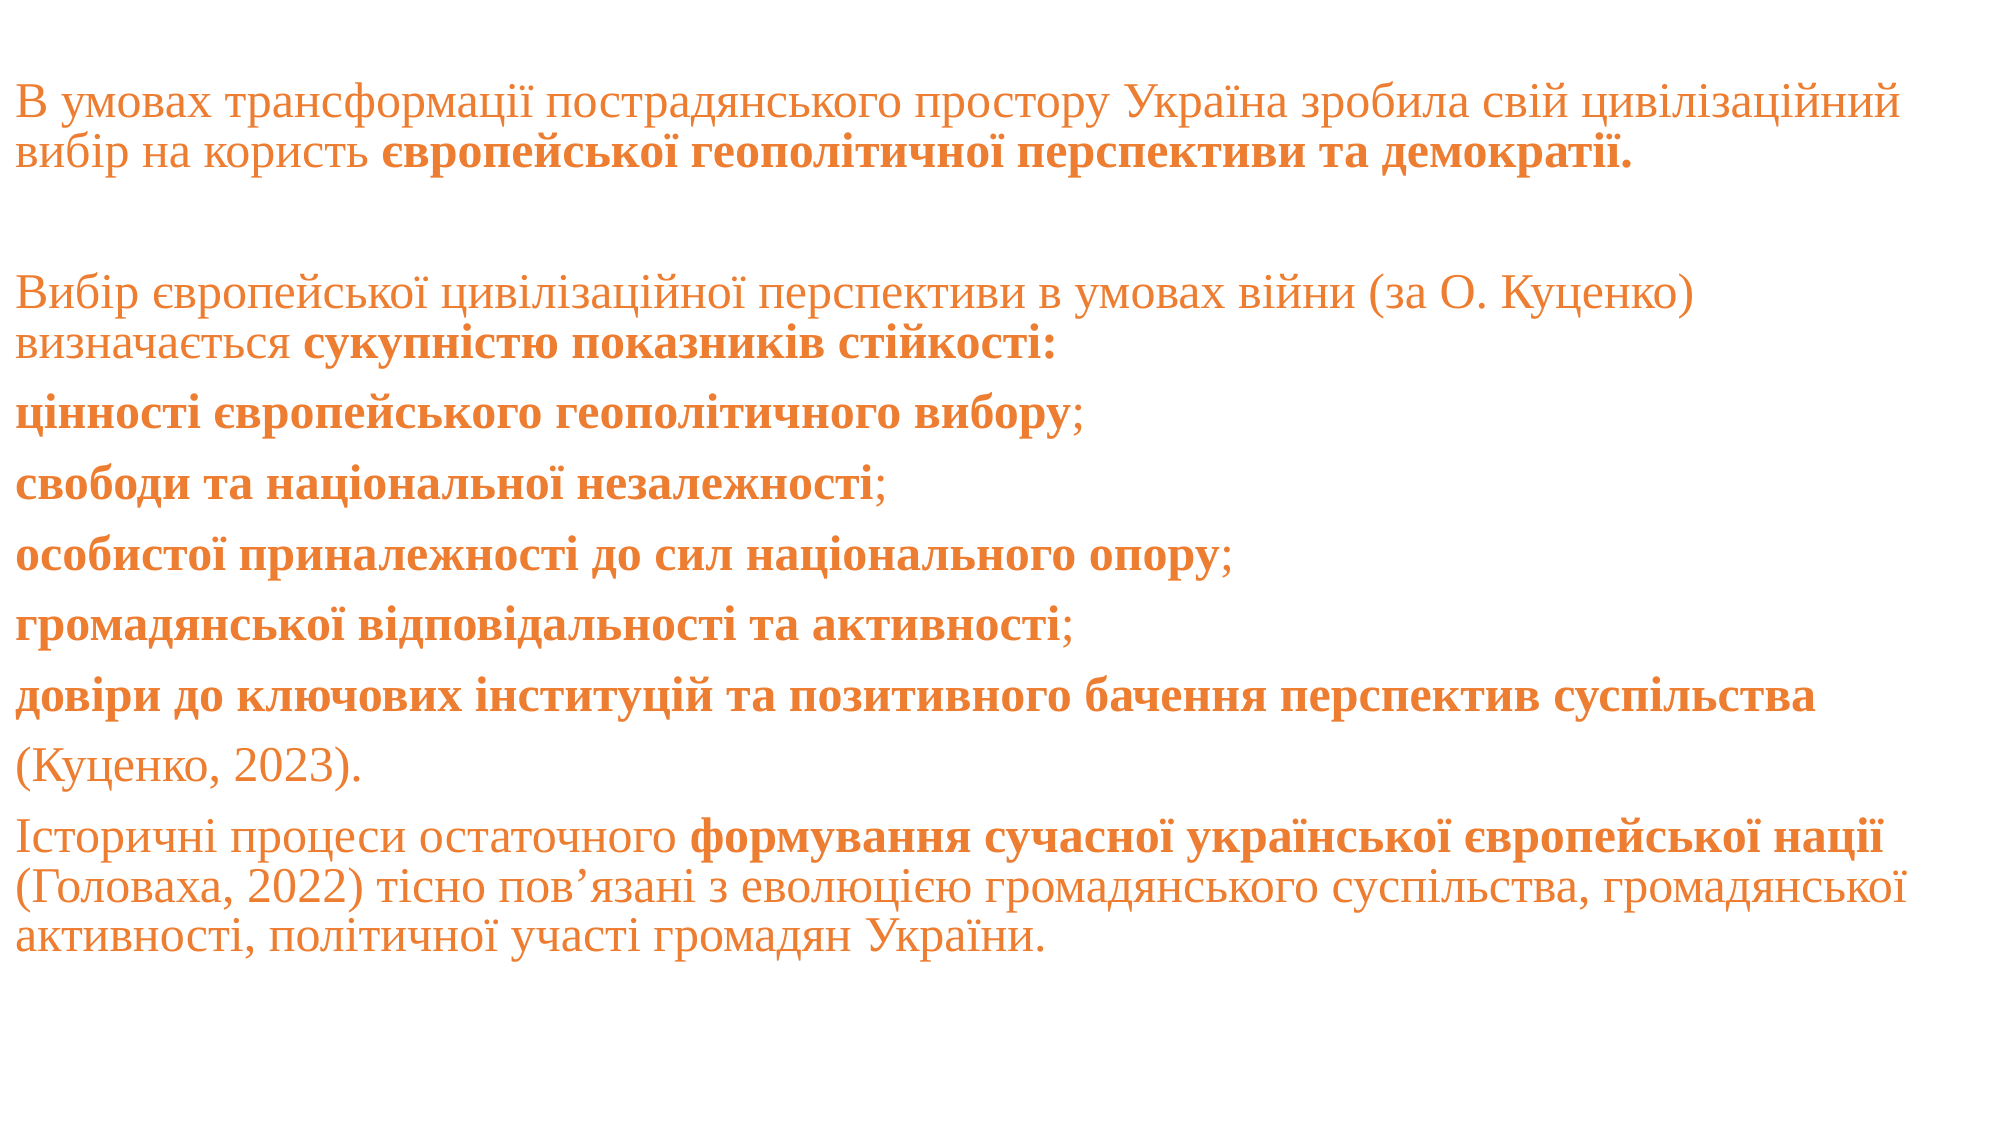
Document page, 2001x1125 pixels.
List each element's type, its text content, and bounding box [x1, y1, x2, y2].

text_box В умовах трансформації пострадянського простору Україна зробила свій цивілізаційний вибір на користь європейської геополітичної перспективи та демократії. Вибір європейської цивілізаційної перспективи в умовах війни (за О. Куценко) визначається сукупністю показників стійкості: цінності європейського геополітичного вибору; свободи та національної незалежності; особистої приналежності до сил національного опору; громадянської відповідальності та активності; довіри до ключових інституцій та позитивного бачення перспектив суспільства (Куценко, 2023). Історичні процеси остаточного формування сучасної української європейської нації (Головаха, 2022) тісно пов’язані з еволюцією громадянського суспільства, громадянської активності, політичної участі громадян України. [0, 0, 1933, 1111]
